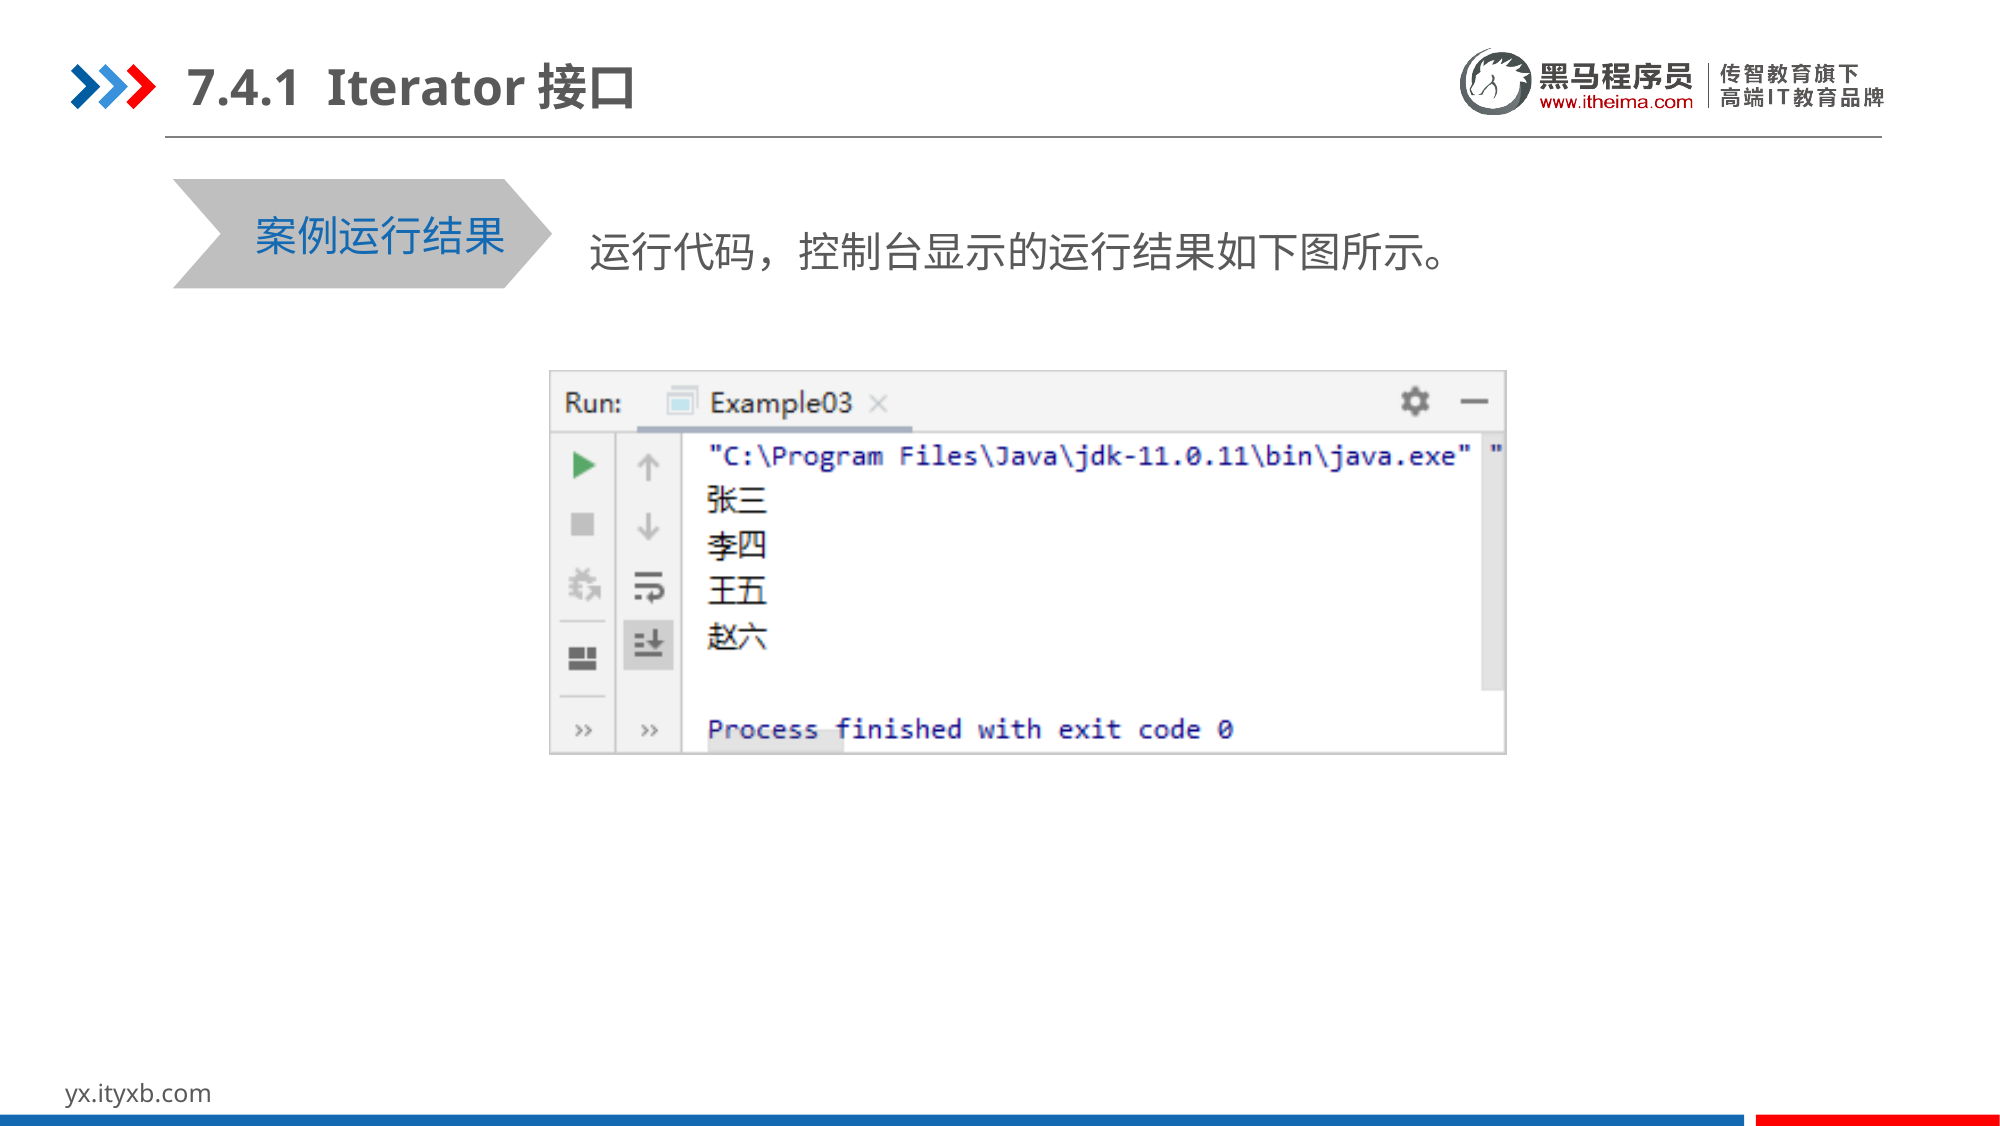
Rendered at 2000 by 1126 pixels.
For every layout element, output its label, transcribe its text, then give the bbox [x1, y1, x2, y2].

picture [549, 370, 1507, 755]
text_box 7.4.1 Iterator接口 [187, 43, 954, 127]
picture [1460, 48, 1887, 115]
text_box 案例运行结果 [240, 202, 521, 267]
text_box 运行代码，控制台显示的运行结果如下图所示。 [574, 193, 1482, 283]
text_box [172, 179, 553, 289]
